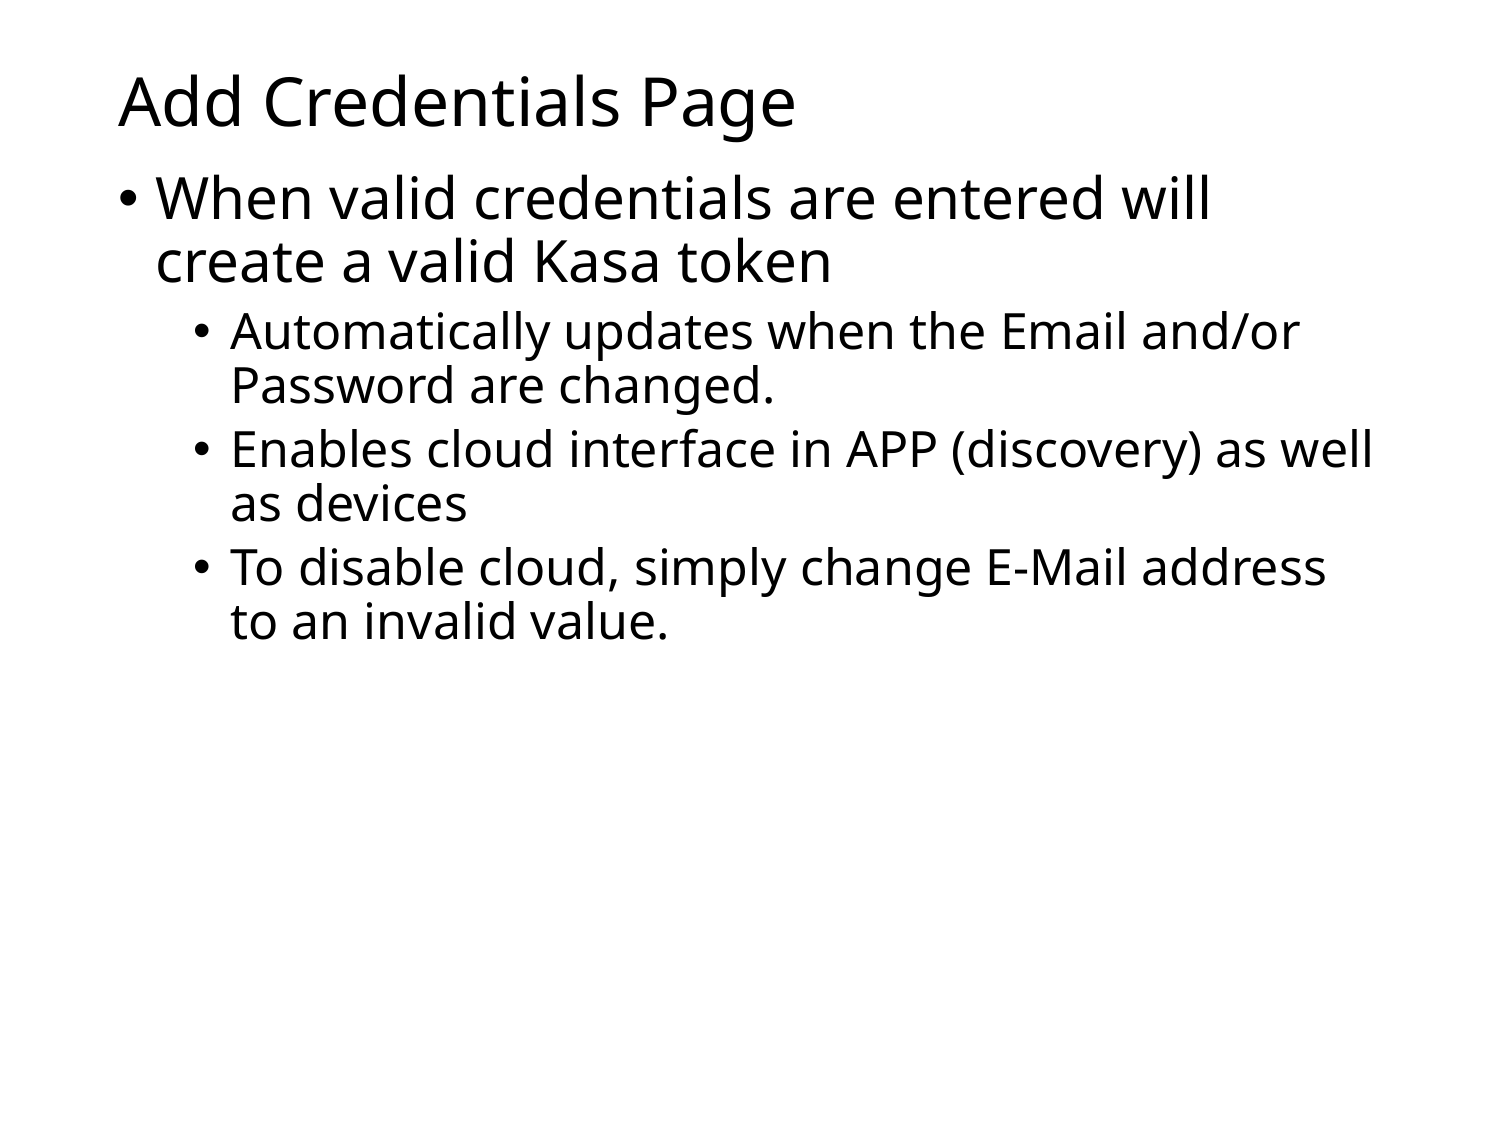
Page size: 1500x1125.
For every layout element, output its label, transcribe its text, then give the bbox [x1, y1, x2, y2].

title Add Credentials Page [103, 59, 1397, 149]
list When valid credentials are entered will create a valid Kasa token Automatically updates when the Email and/or Password are changed. Enables cloud interface in APP (discovery) as well as devices To disable cloud, simply change E-Mail address to an invalid value. [103, 162, 1397, 1014]
